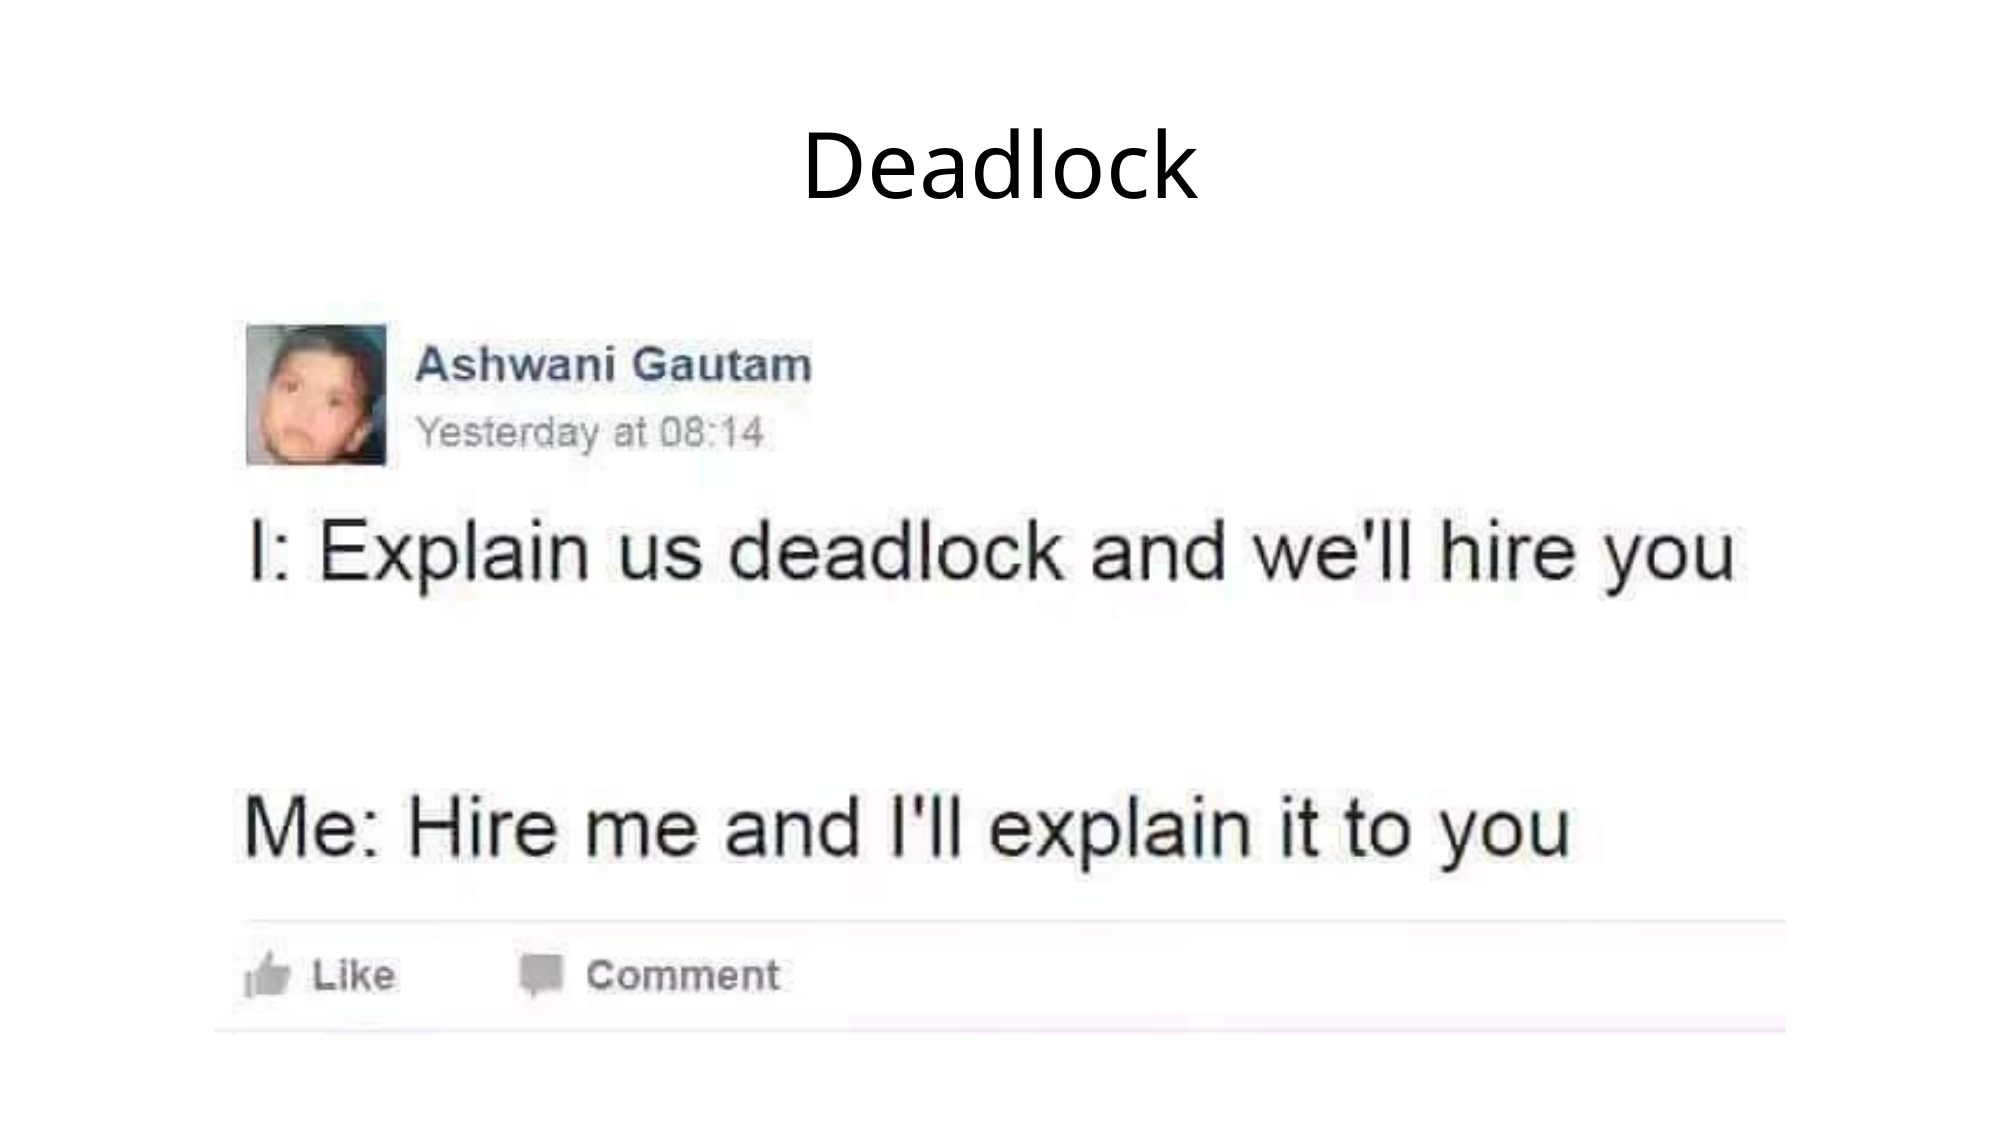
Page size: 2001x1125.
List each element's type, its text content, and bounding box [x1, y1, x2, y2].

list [214, 302, 1786, 1035]
title Deadlock [137, 59, 1863, 278]
